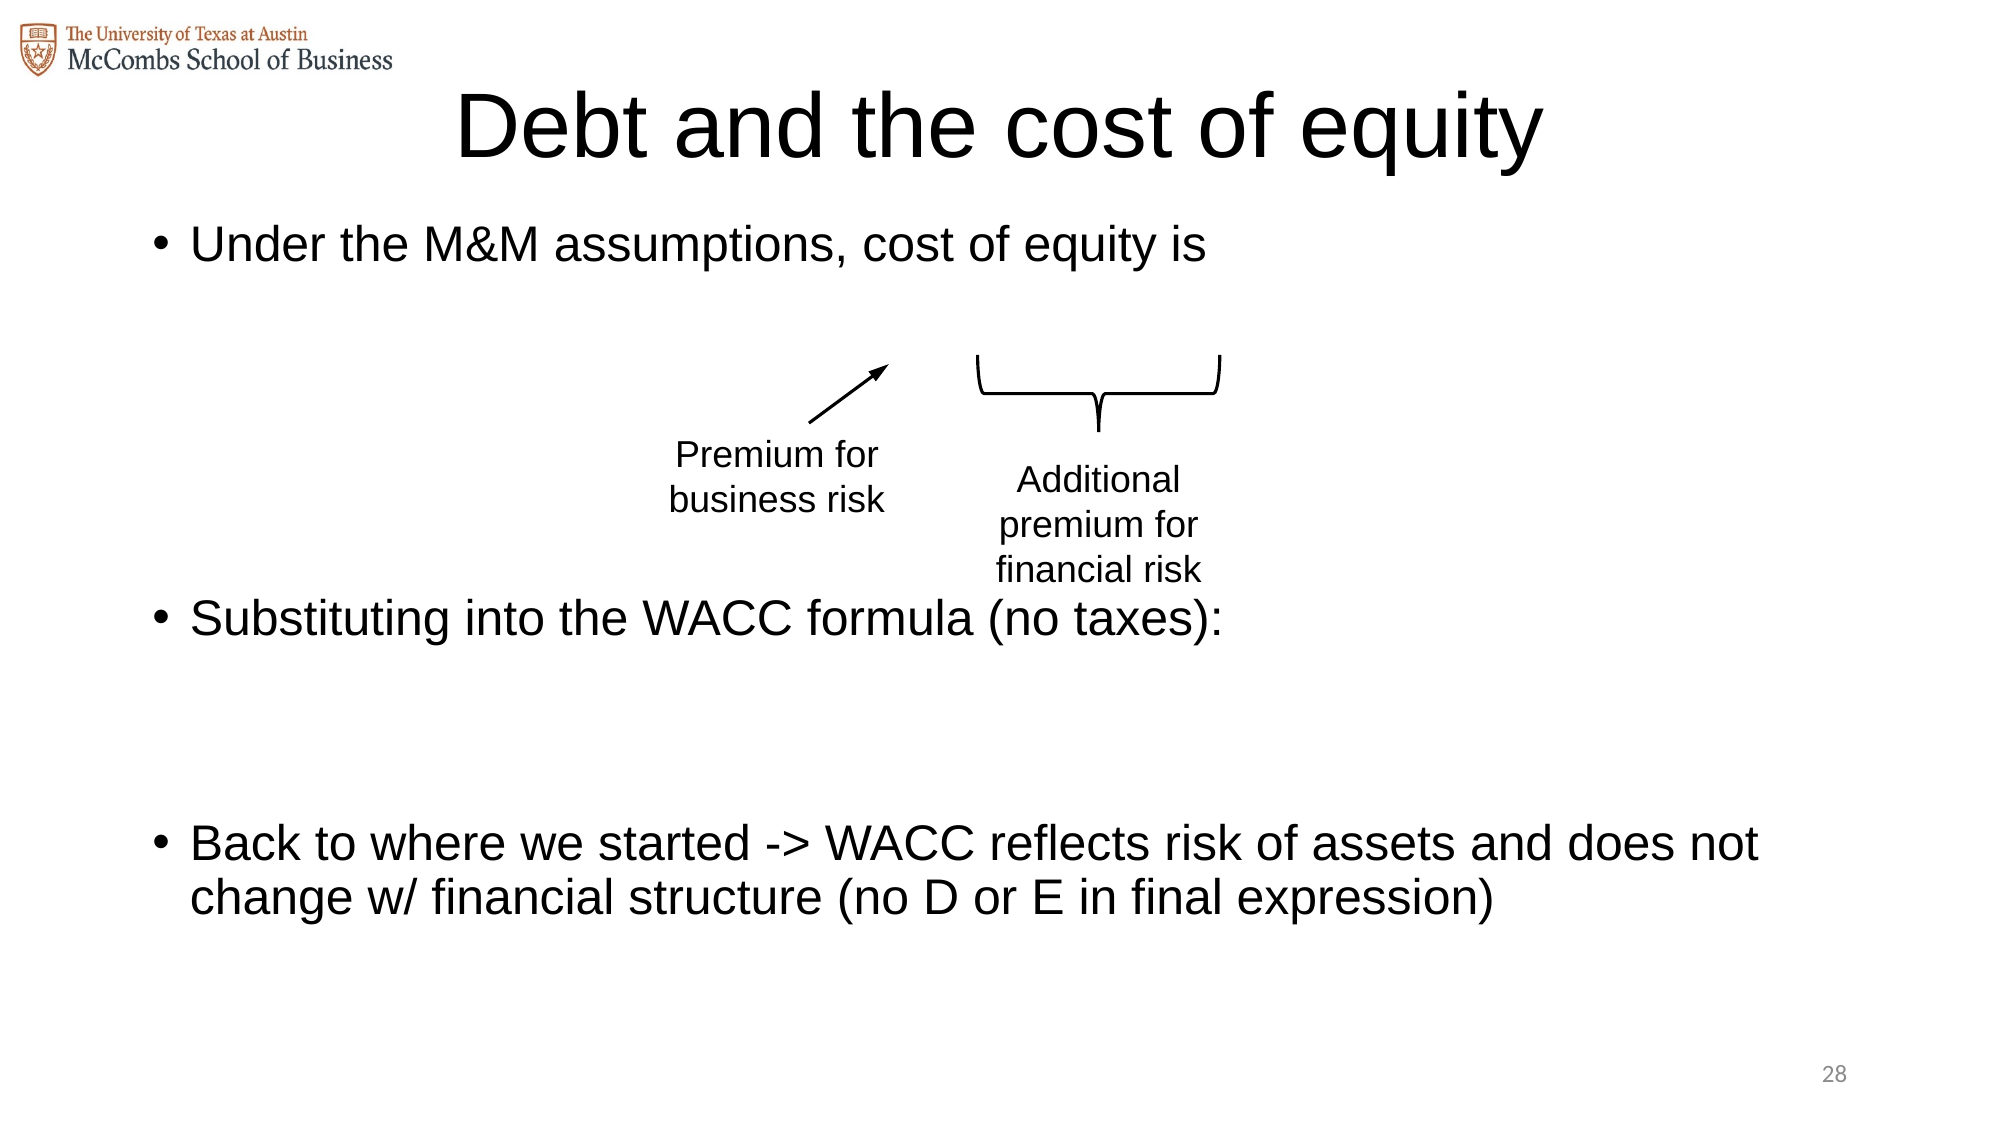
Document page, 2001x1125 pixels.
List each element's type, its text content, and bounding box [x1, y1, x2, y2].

picture [10, 9, 400, 86]
title Debt and the cost of equity [137, 59, 1863, 196]
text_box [808, 364, 889, 424]
text_box Premium for business risk [620, 423, 934, 528]
text_box [977, 354, 1221, 433]
text_box Additional premium for financial risk [942, 447, 1255, 598]
slide_number 27 [1412, 1042, 1863, 1103]
